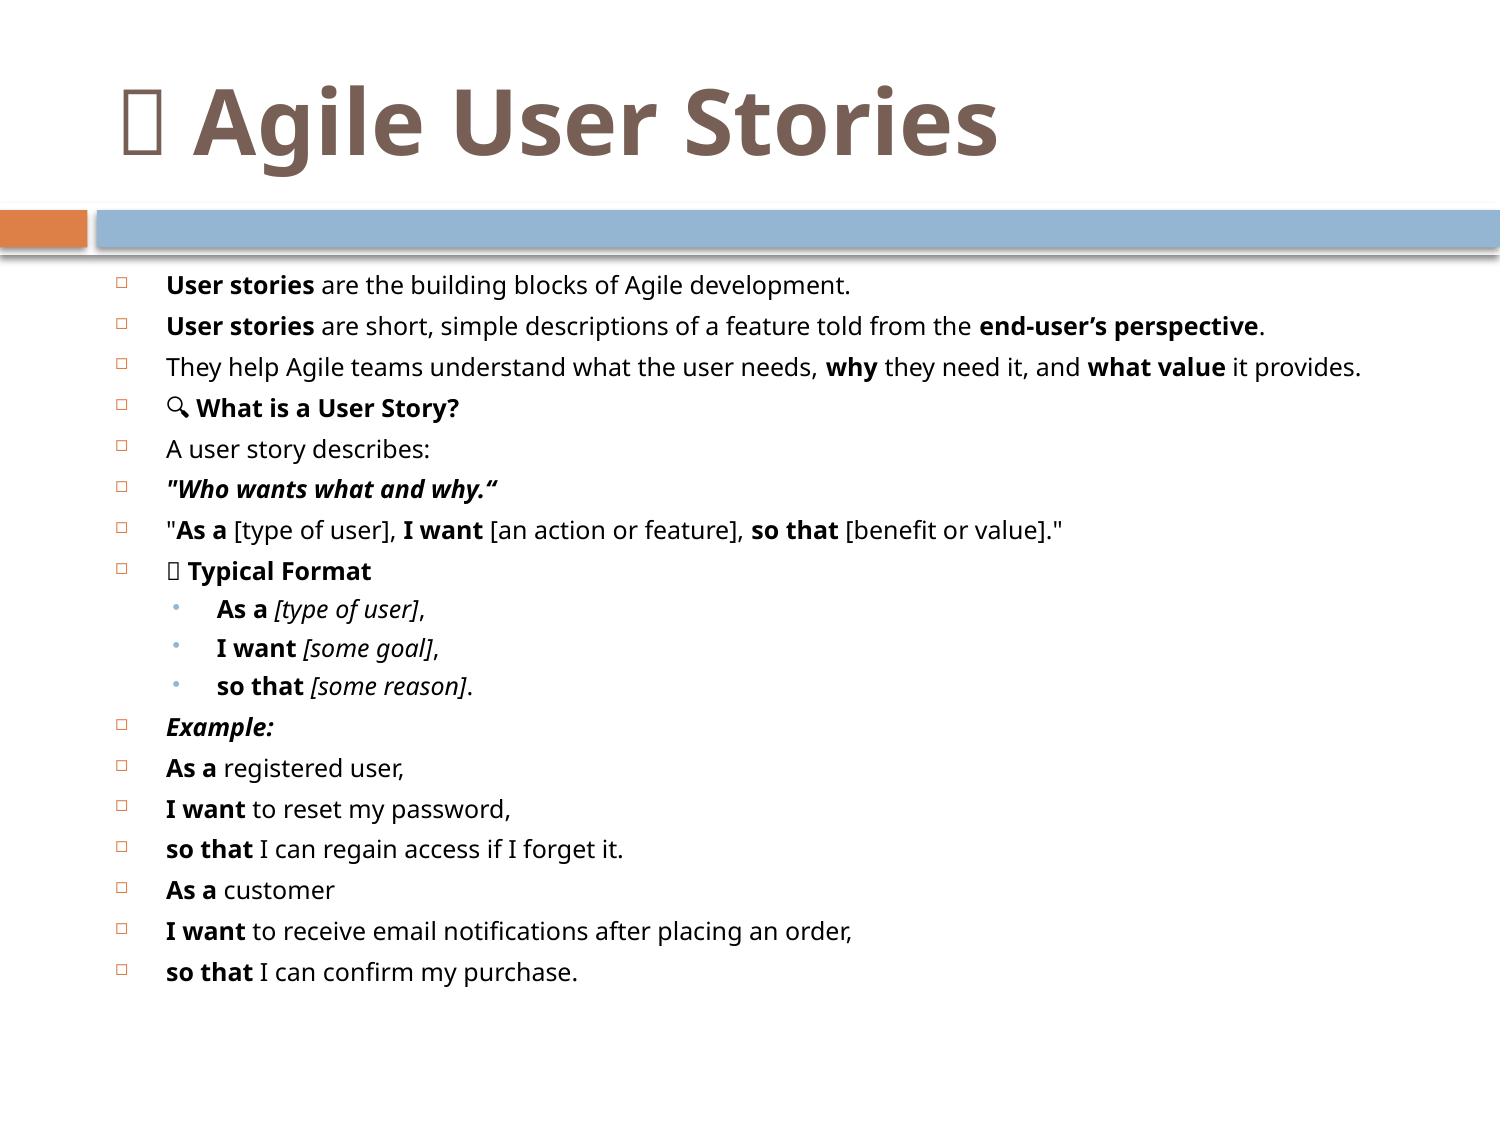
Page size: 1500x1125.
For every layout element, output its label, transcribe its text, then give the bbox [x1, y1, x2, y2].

title 📝 Agile User Stories [100, 37, 1438, 200]
list User stories are the building blocks of Agile development. User stories are short, simple descriptions of a feature told from the end-user’s perspective. They help Agile teams understand what the user needs, why they need it, and what value it provides. 🔍 What is a User Story? A user story describes: "Who wants what and why.“ "As a [type of user], I want [an action or feature], so that [benefit or value]." ✅ Typical Format As a [type of user], I want [some goal], so that [some reason]. Example: As a registered user, I want to reset my password, so that I can regain access if I forget it. As a customer I want to receive email notifications after placing an order, so that I can confirm my purchase. [100, 262, 1438, 1000]
